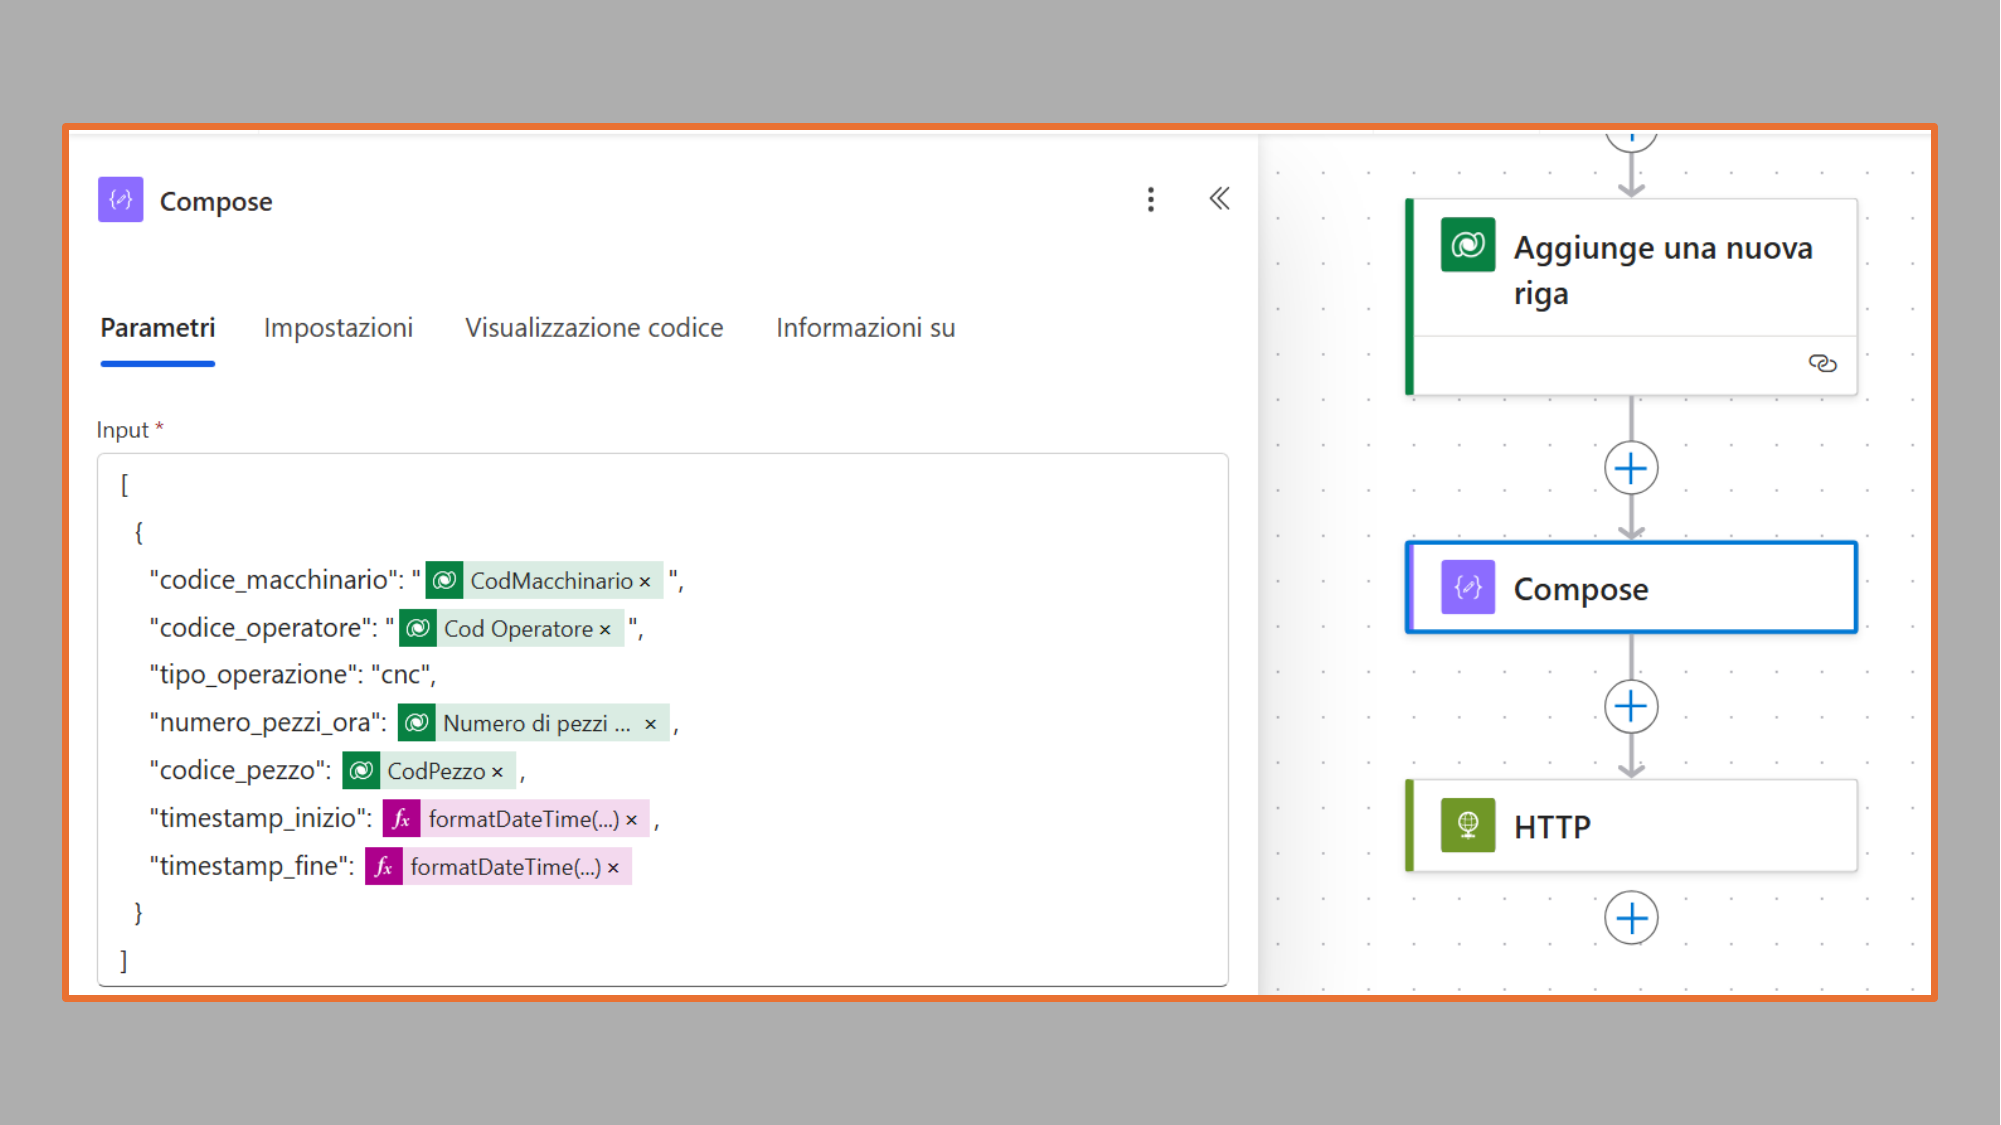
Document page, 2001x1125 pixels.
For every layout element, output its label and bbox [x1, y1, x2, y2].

picture [67, 128, 1932, 996]
